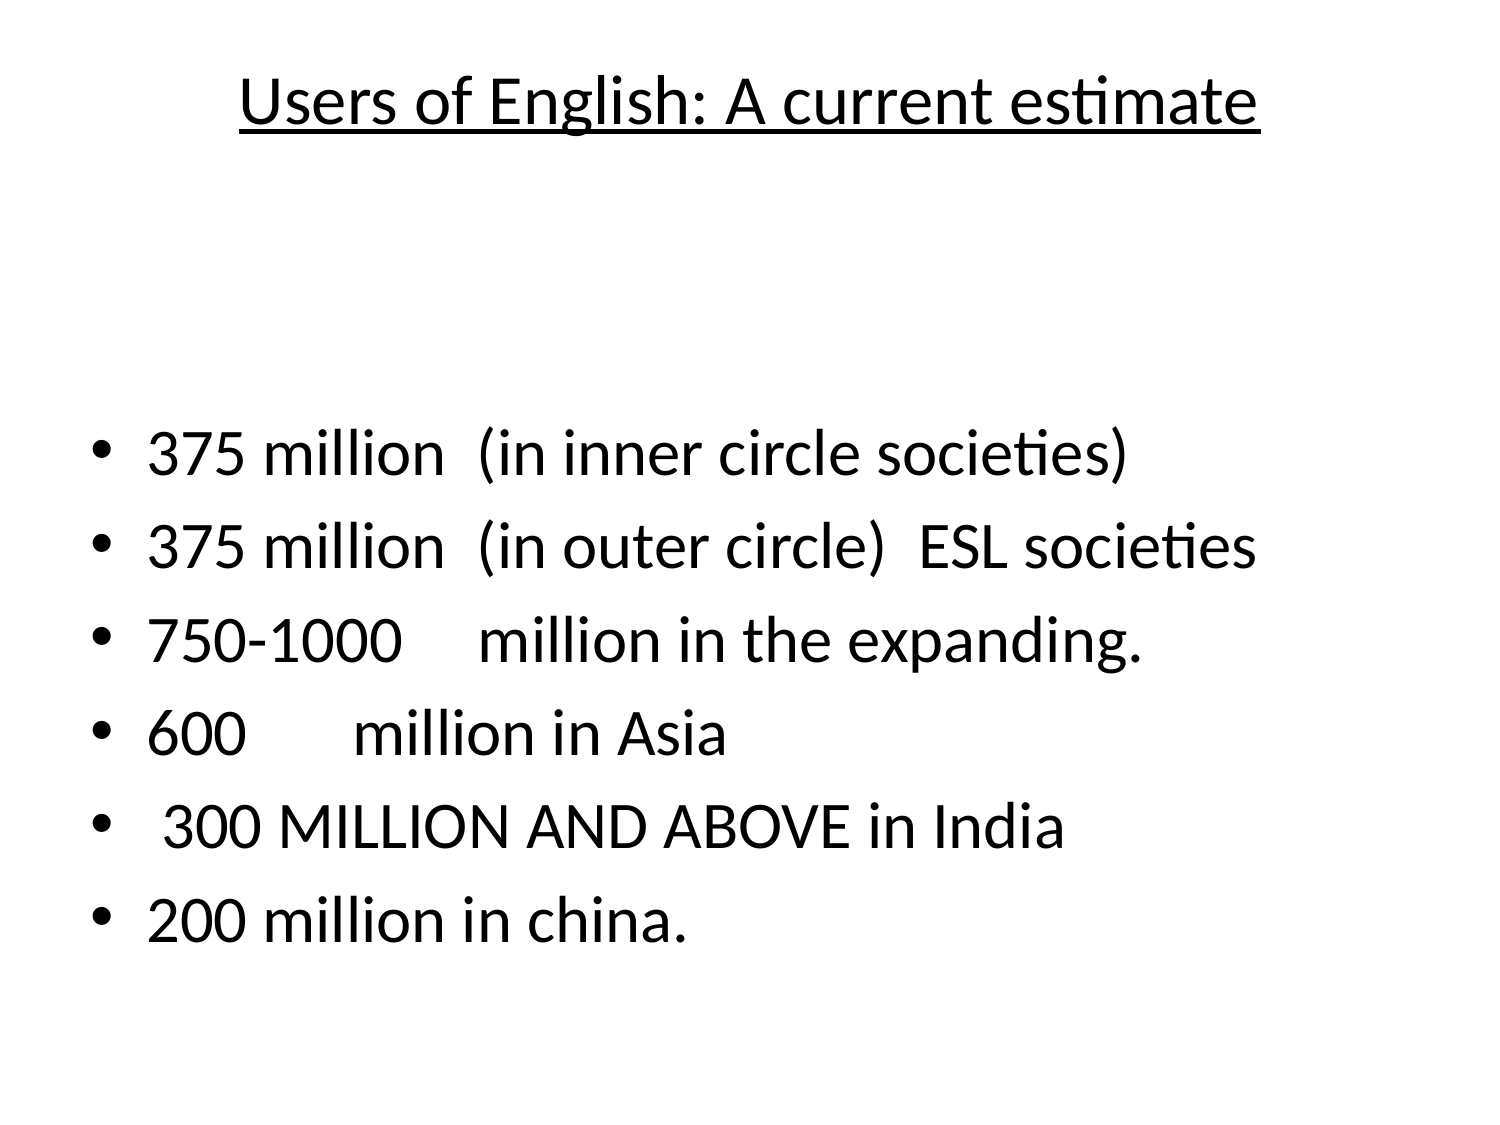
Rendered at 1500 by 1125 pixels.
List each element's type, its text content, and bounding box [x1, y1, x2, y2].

title Users of English: A current estimate [75, 45, 1425, 233]
list 375 million (in inner circle societies) 375 million (in outer circle) ESL societies 750-1000 million in the expanding. 600 million in Asia 300 MILLION AND ABOVE in India 200 million in china. [75, 307, 1425, 1050]
